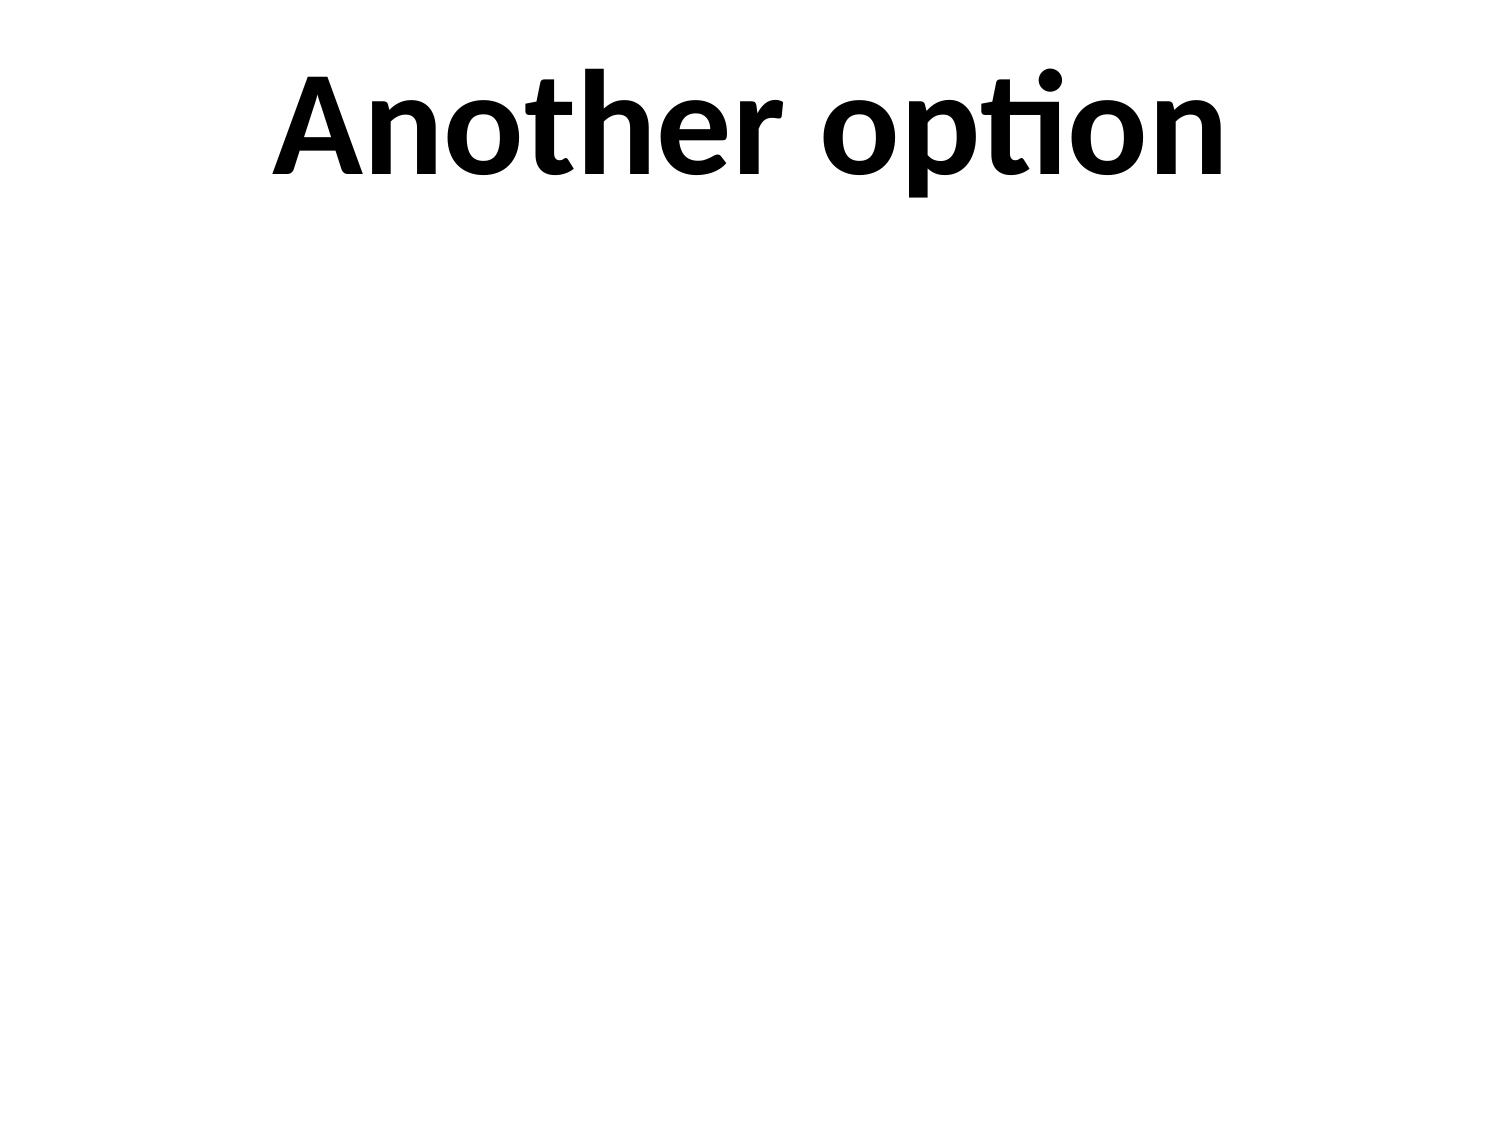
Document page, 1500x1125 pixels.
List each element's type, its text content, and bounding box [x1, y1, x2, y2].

text_box Another option [0, 2, 1500, 227]
